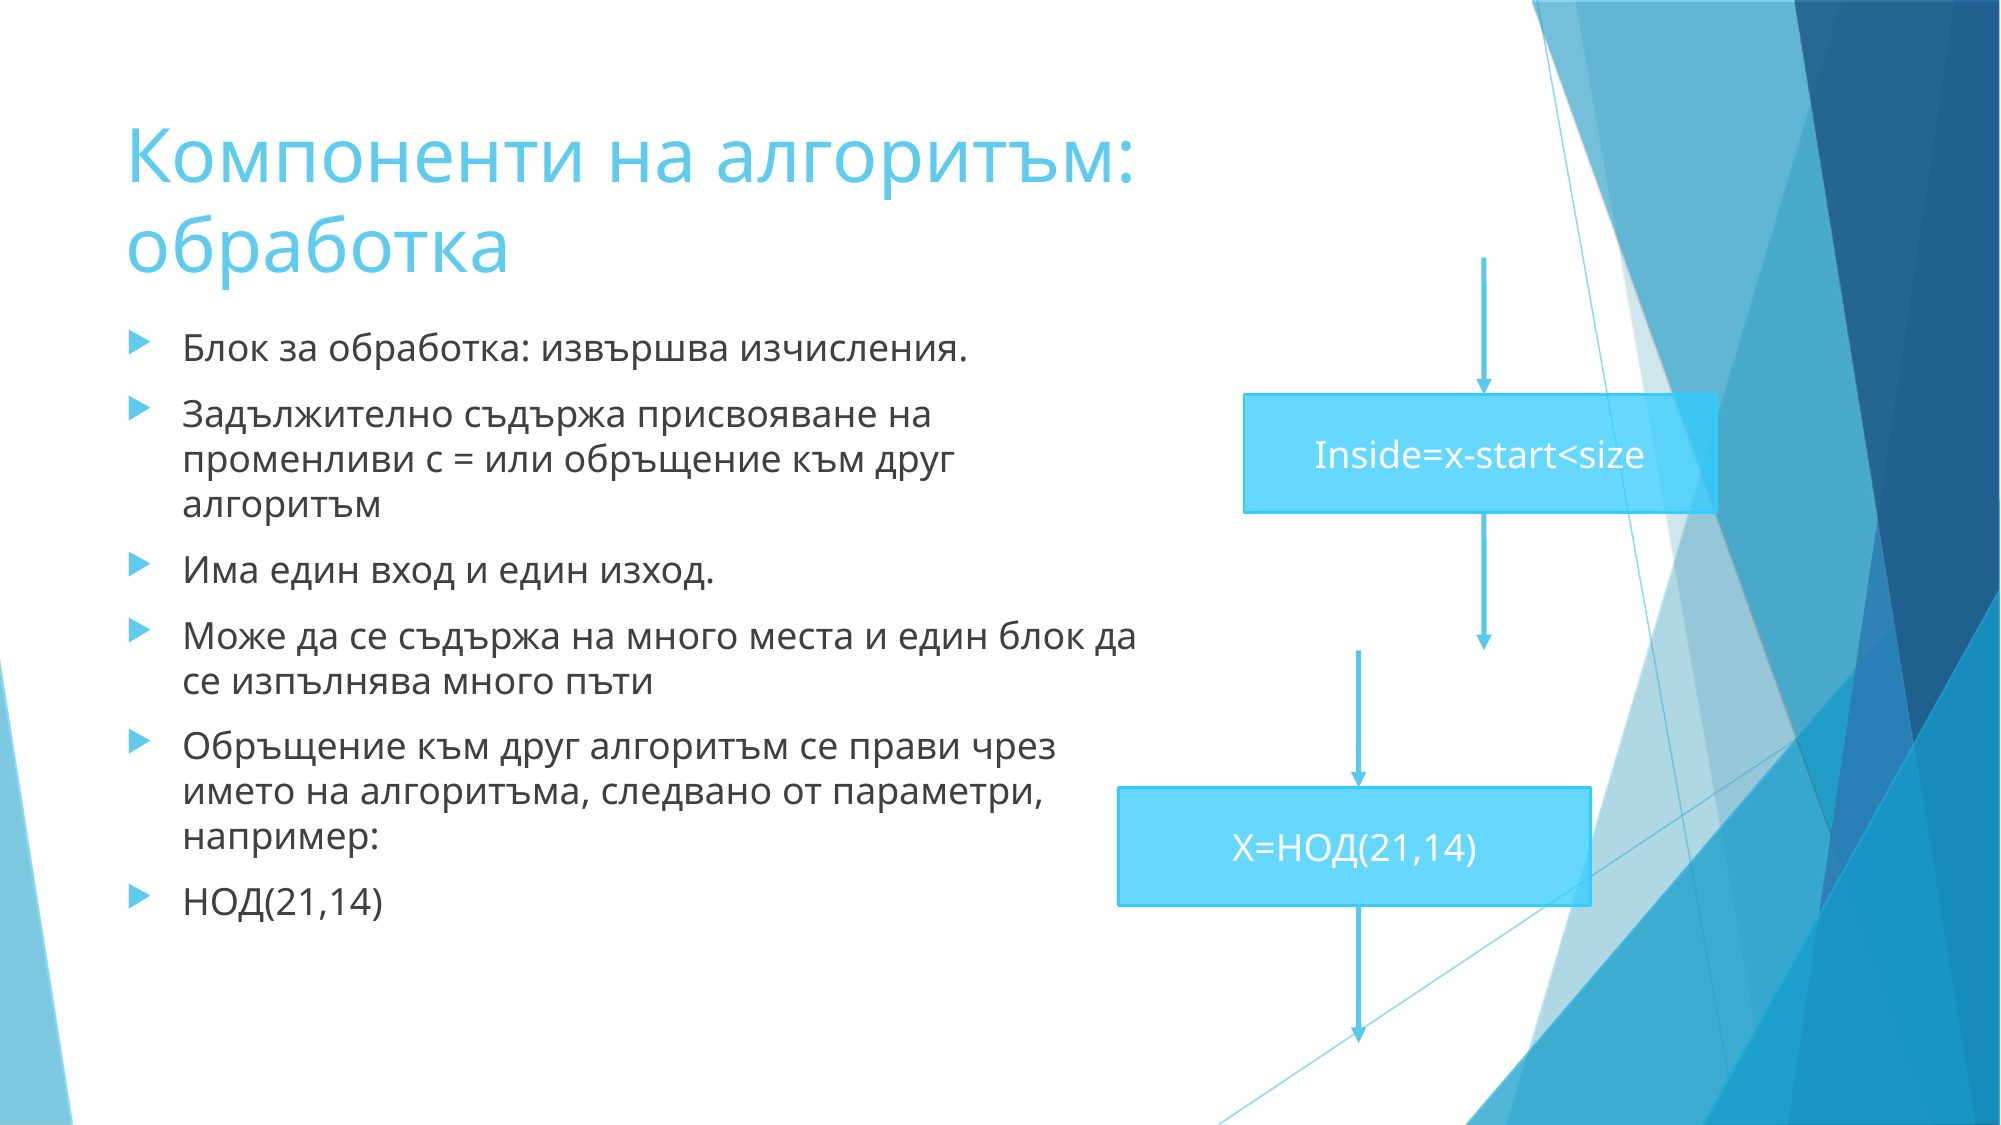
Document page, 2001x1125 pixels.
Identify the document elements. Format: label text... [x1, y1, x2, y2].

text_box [1118, 650, 1592, 1044]
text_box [1243, 257, 1717, 651]
text_box Блок за обработка: извършва изчисления. Задължително съдържа присвояване на променливи с = или обръщение към друг алгоритъм Има един вход и един изход. Може да се съдържа на много места и един блок да се изпълнява много пъти Обръщение към друг алгоритъм се прави чрез името на алгоритъма, следвано от параметри, например: НОД(21,14) [111, 316, 1168, 991]
text_box Компоненти на алгоритъм: обработка [111, 99, 1521, 317]
